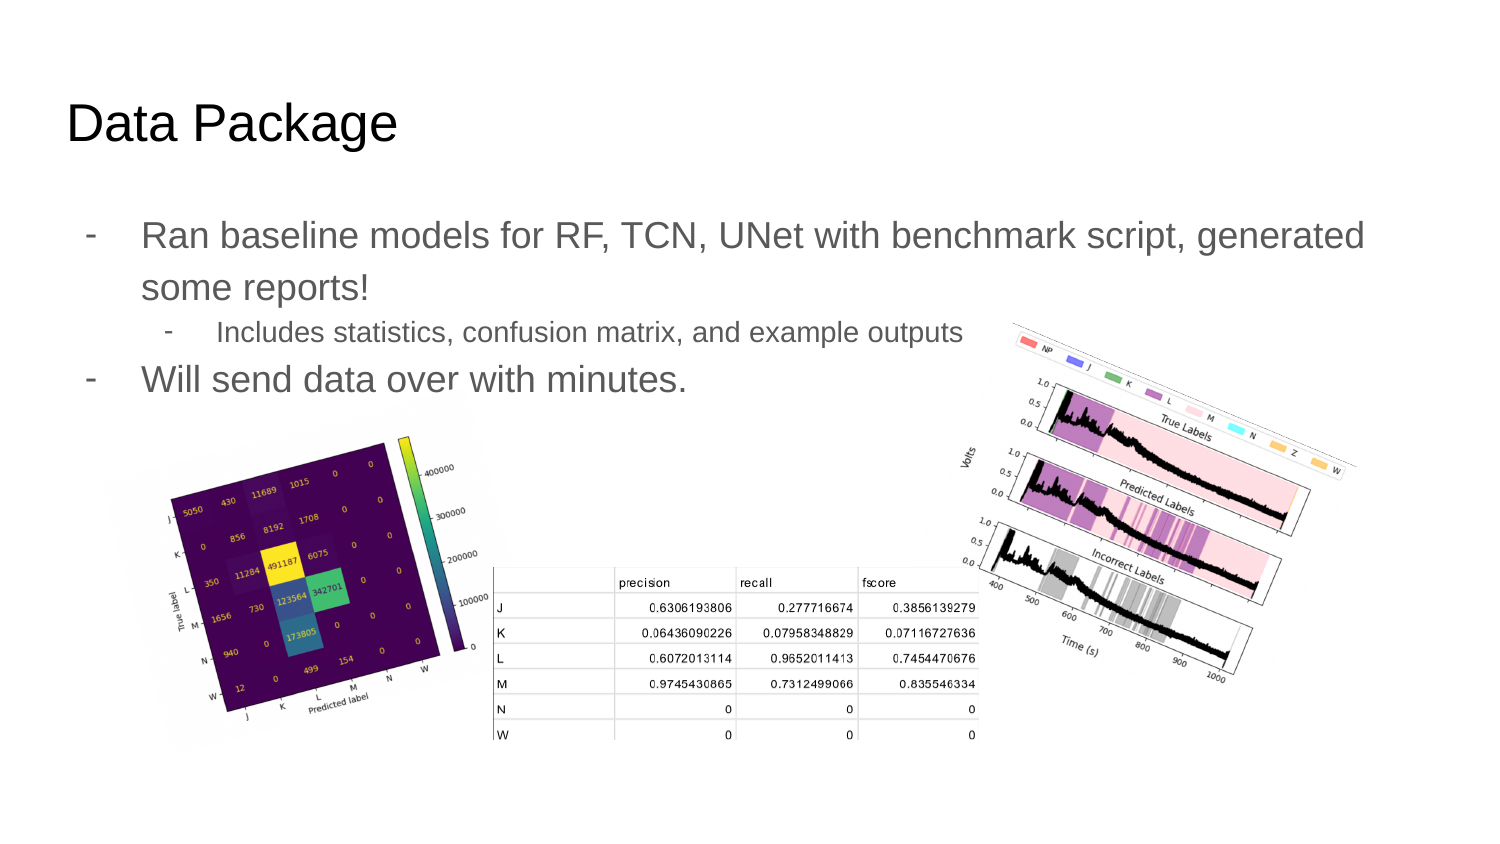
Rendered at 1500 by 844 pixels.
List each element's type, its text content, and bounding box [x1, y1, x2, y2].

title Data Package [51, 72, 1449, 167]
list Ran baseline models for RF, TCN, UNet with benchmark script, generated some reports! Includes statistics, confusion matrix, and example outputs Will send data over with minutes. [51, 189, 1449, 750]
picture [101, 323, 1356, 755]
